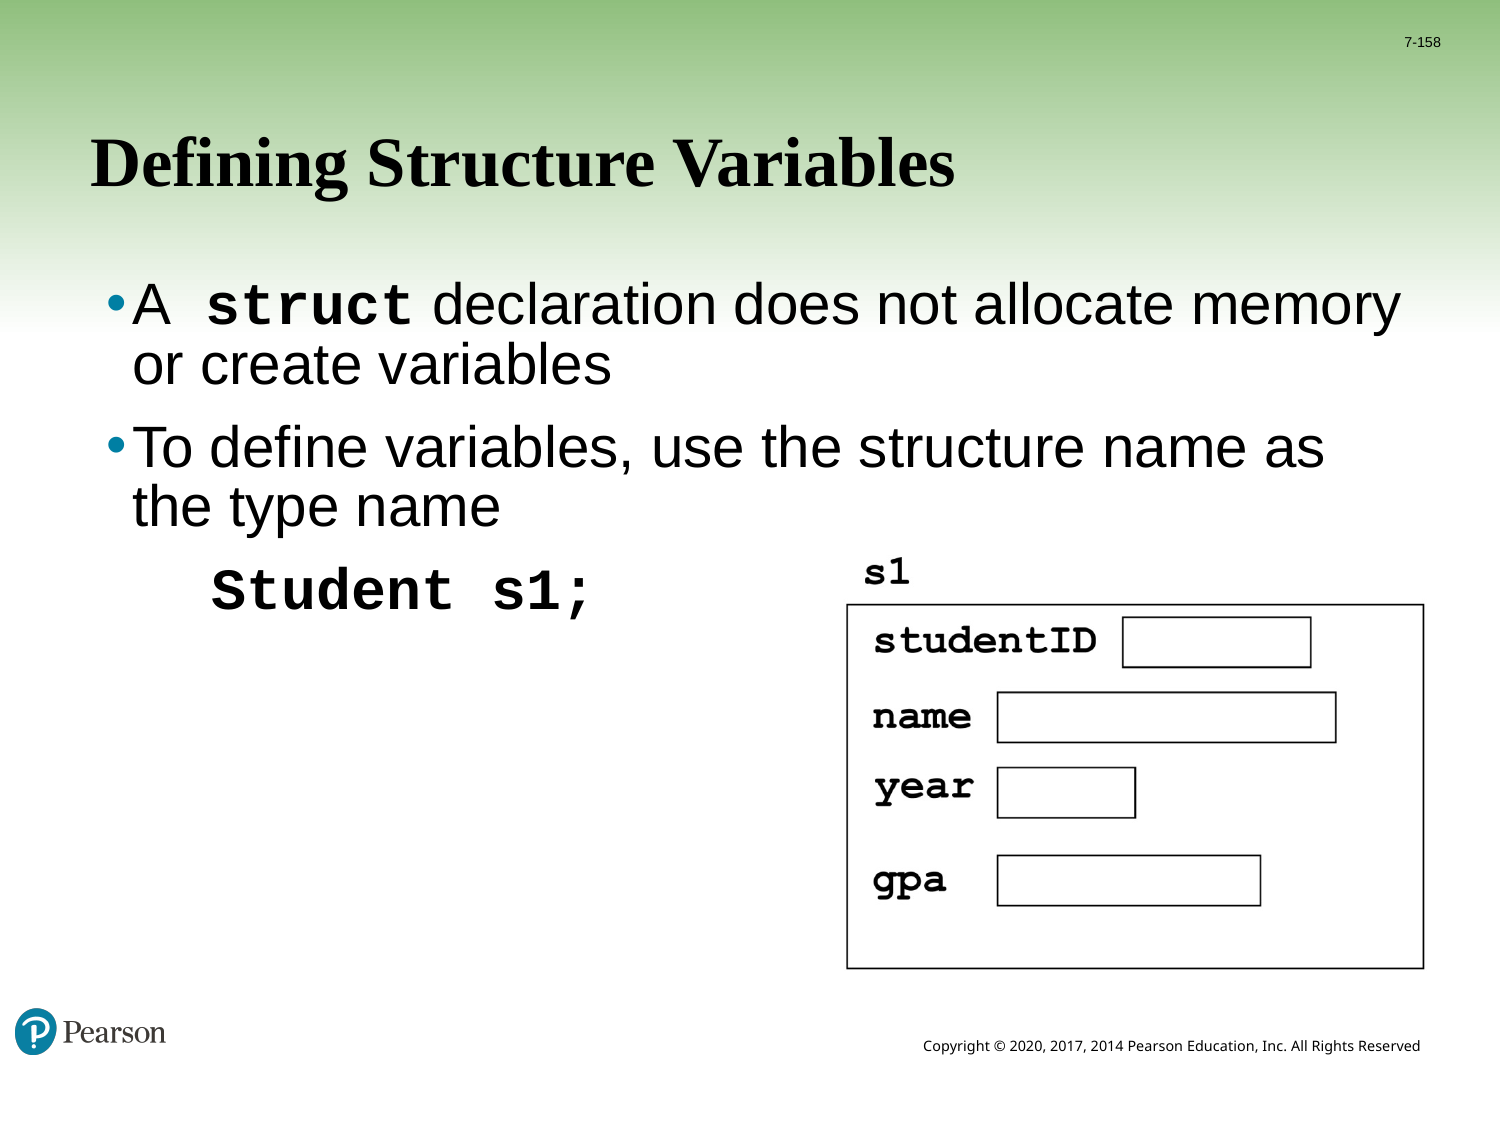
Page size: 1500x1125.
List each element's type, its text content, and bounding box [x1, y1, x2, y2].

title Defining Structure Variables [75, 35, 1425, 216]
slide_number 7-158 [1389, 18, 1480, 49]
picture [23, 1017, 49, 1042]
picture [15, 1008, 30, 1024]
picture [15, 1041, 26, 1055]
picture [41, 1008, 166, 1055]
picture [837, 549, 1433, 978]
list A struct declaration does not allocate memory or create variables To define variables, use the structure name as the type name Student s1; [75, 262, 1425, 1005]
